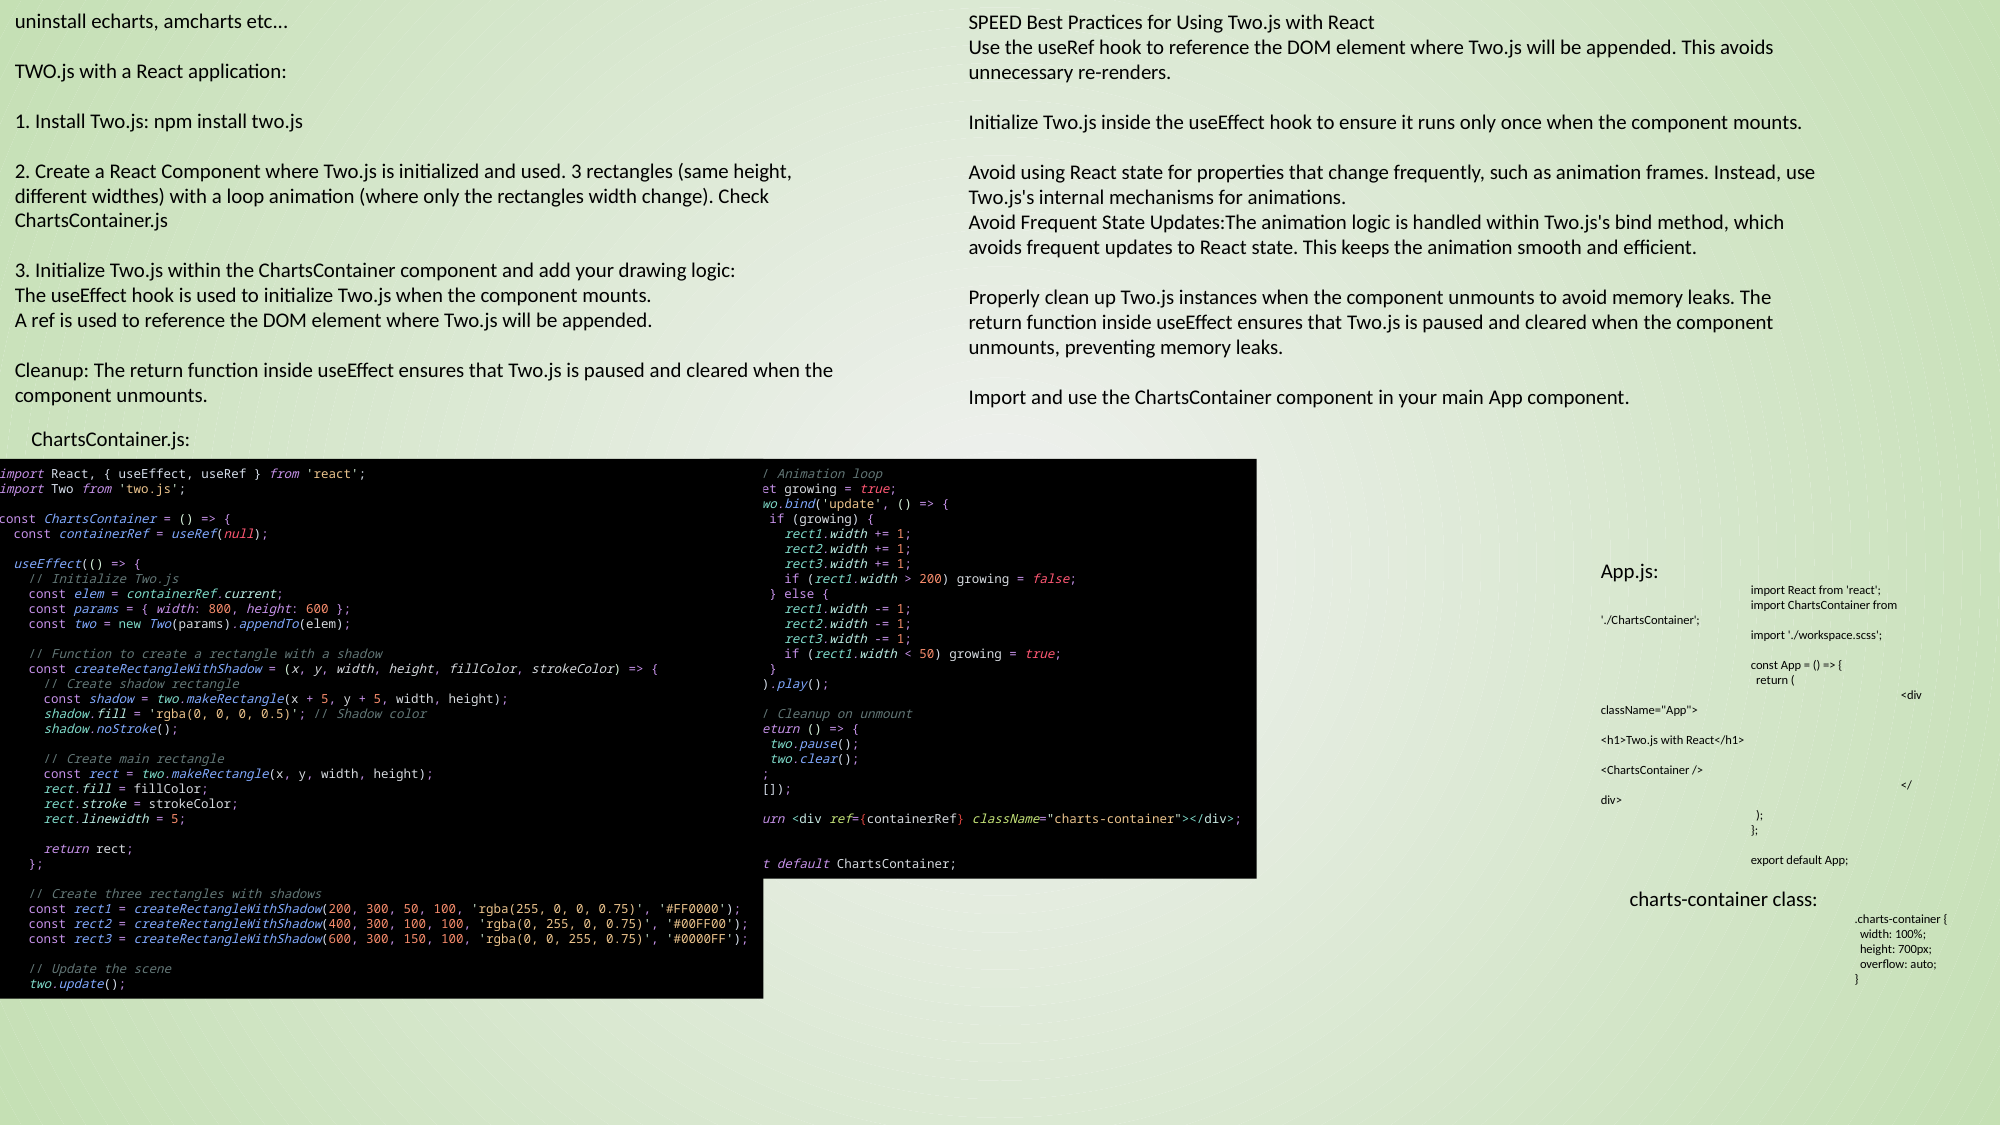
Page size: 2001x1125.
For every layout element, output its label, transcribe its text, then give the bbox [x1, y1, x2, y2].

text_box App.js: import React from 'react'; import ChartsContainer from './ChartsContainer'; import './workspace.scss'; const App = () => { return ( <div className="App"> <h1>Two.js with React</h1> <ChartsContainer /> </div> ); }; export default App; [1585, 549, 1938, 875]
text_box SPEED Best Practices for Using Two.js with React Use the useRef hook to reference the DOM element where Two.js will be appended. This avoids unnecessary re-renders. Initialize Two.js inside the useEffect hook to ensure it runs only once when the component mounts. Avoid using React state for properties that change frequently, such as animation frames. Instead, use Two.js's internal mechanisms for animations. Avoid Frequent State Updates:The animation logic is handled within Two.js's bind method, which avoids frequent updates to React state. This keeps the animation smooth and efficient. Properly clean up Two.js instances when the component unmounts to avoid memory leaks. The return function inside useEffect ensures that Two.js is paused and cleared when the component unmounts, preventing memory leaks. Import and use the ChartsContainer component in your main App component. [953, 1, 1839, 416]
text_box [16, 418, 1235, 1005]
text_box uninstall echarts, amcharts etc... TWO.js with a React application: 1. Install Two.js: npm install two.js 2. Create a React Component where Two.js is initialized and used. 3 rectangles (same height, different widthes) with a loop animation (where only the rectangles width change). Check ChartsContainer.js 3. Initialize Two.js within the ChartsContainer component and add your drawing logic: The useEffect hook is used to initialize Two.js when the component mounts. A ref is used to reference the DOM element where Two.js will be appended. Cleanup: The return function inside useEffect ensures that Two.js is paused and cleared when the component unmounts. [0, 0, 885, 415]
text_box charts-container class: .charts-container { width: 100%; height: 700px; overflow: auto; } [1614, 878, 1965, 994]
